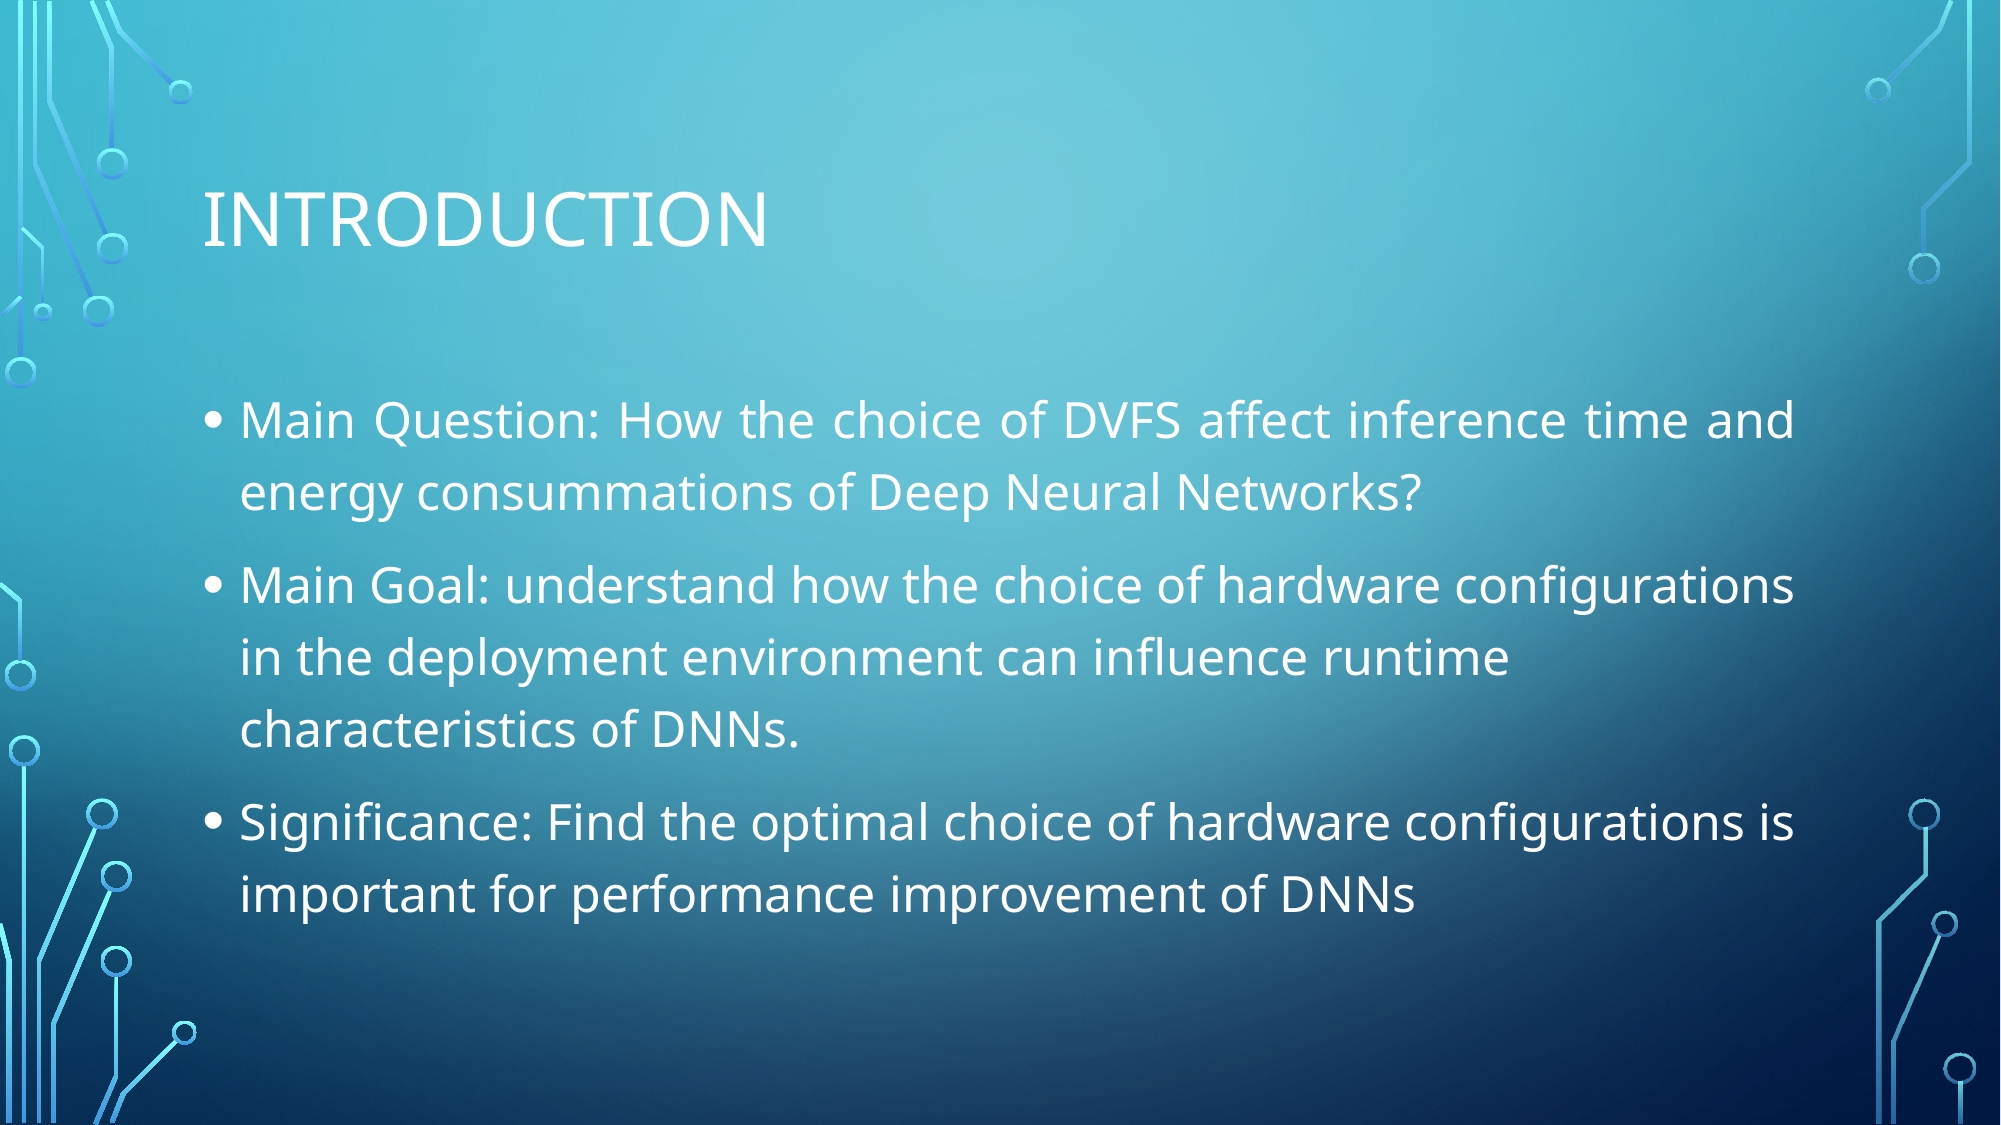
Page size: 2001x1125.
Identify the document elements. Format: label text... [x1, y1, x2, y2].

list Main Question: How the choice of DVFS affect inference time and energy consummations of Deep Neural Networks? Main Goal: understand how the choice of hardware configurations in the deployment environment can influence runtime characteristics of DNNs. Significance: Find the optimal choice of hardware configurations is important for performance improvement of DNNs [187, 369, 1813, 950]
title Introduction [187, 101, 1813, 344]
